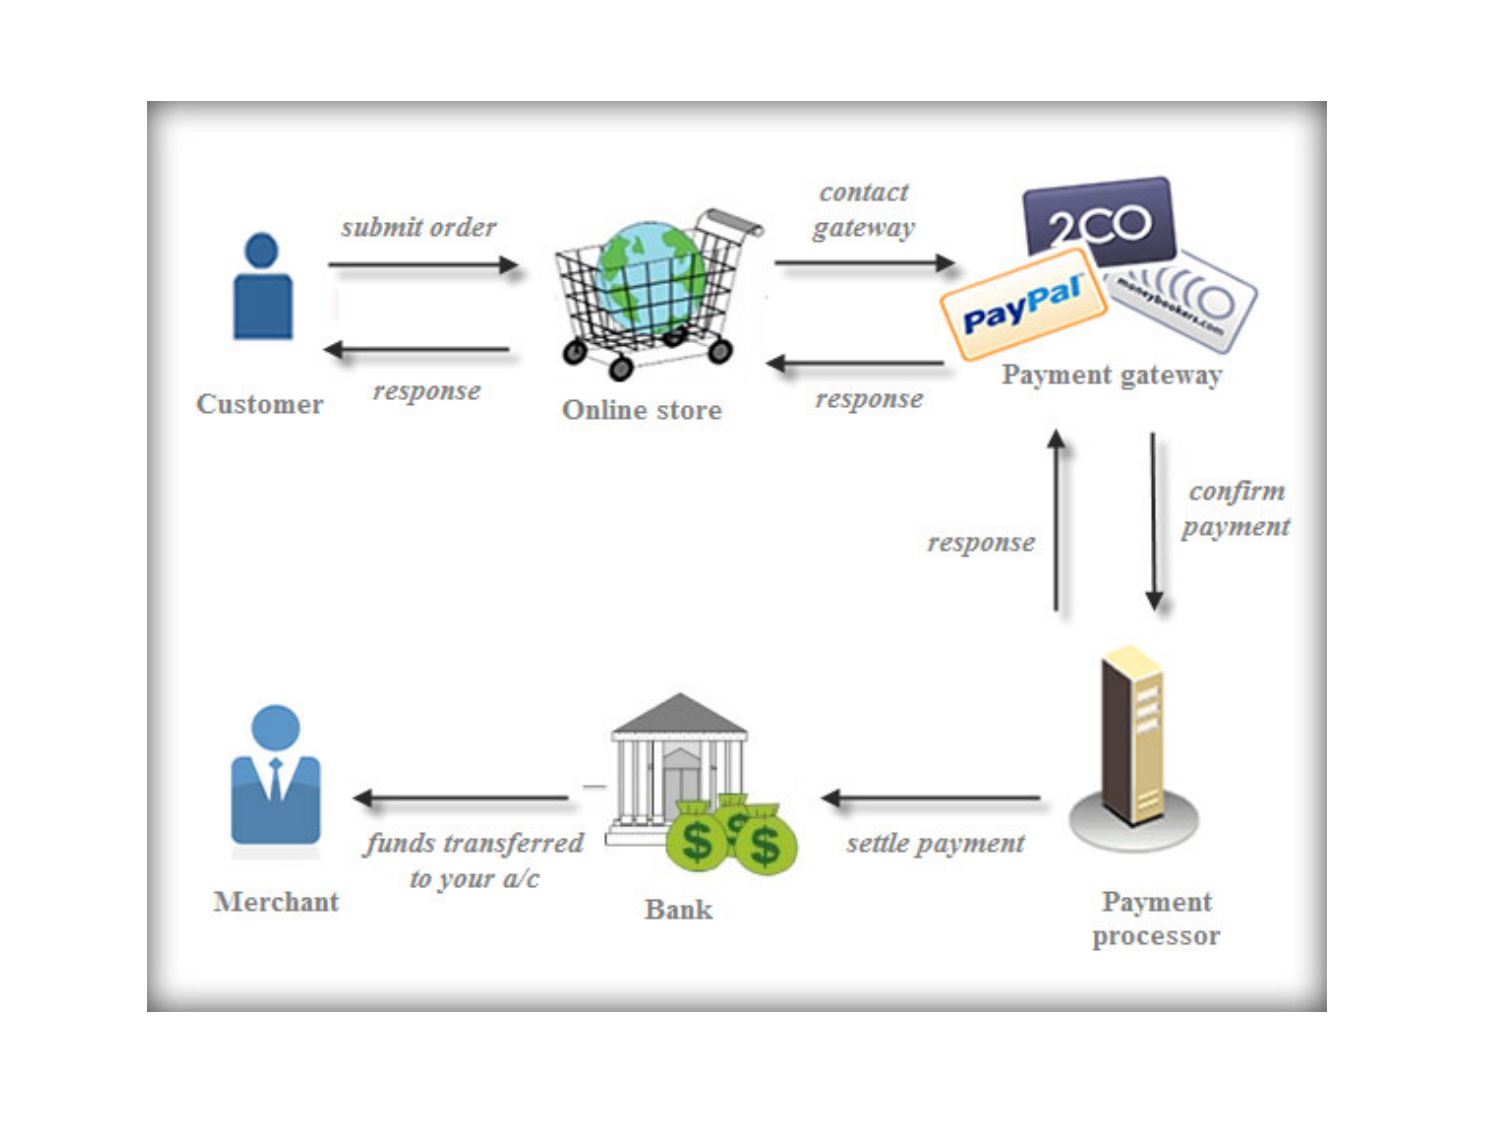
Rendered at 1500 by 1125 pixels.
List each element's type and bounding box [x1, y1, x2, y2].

picture [147, 101, 1327, 1012]
